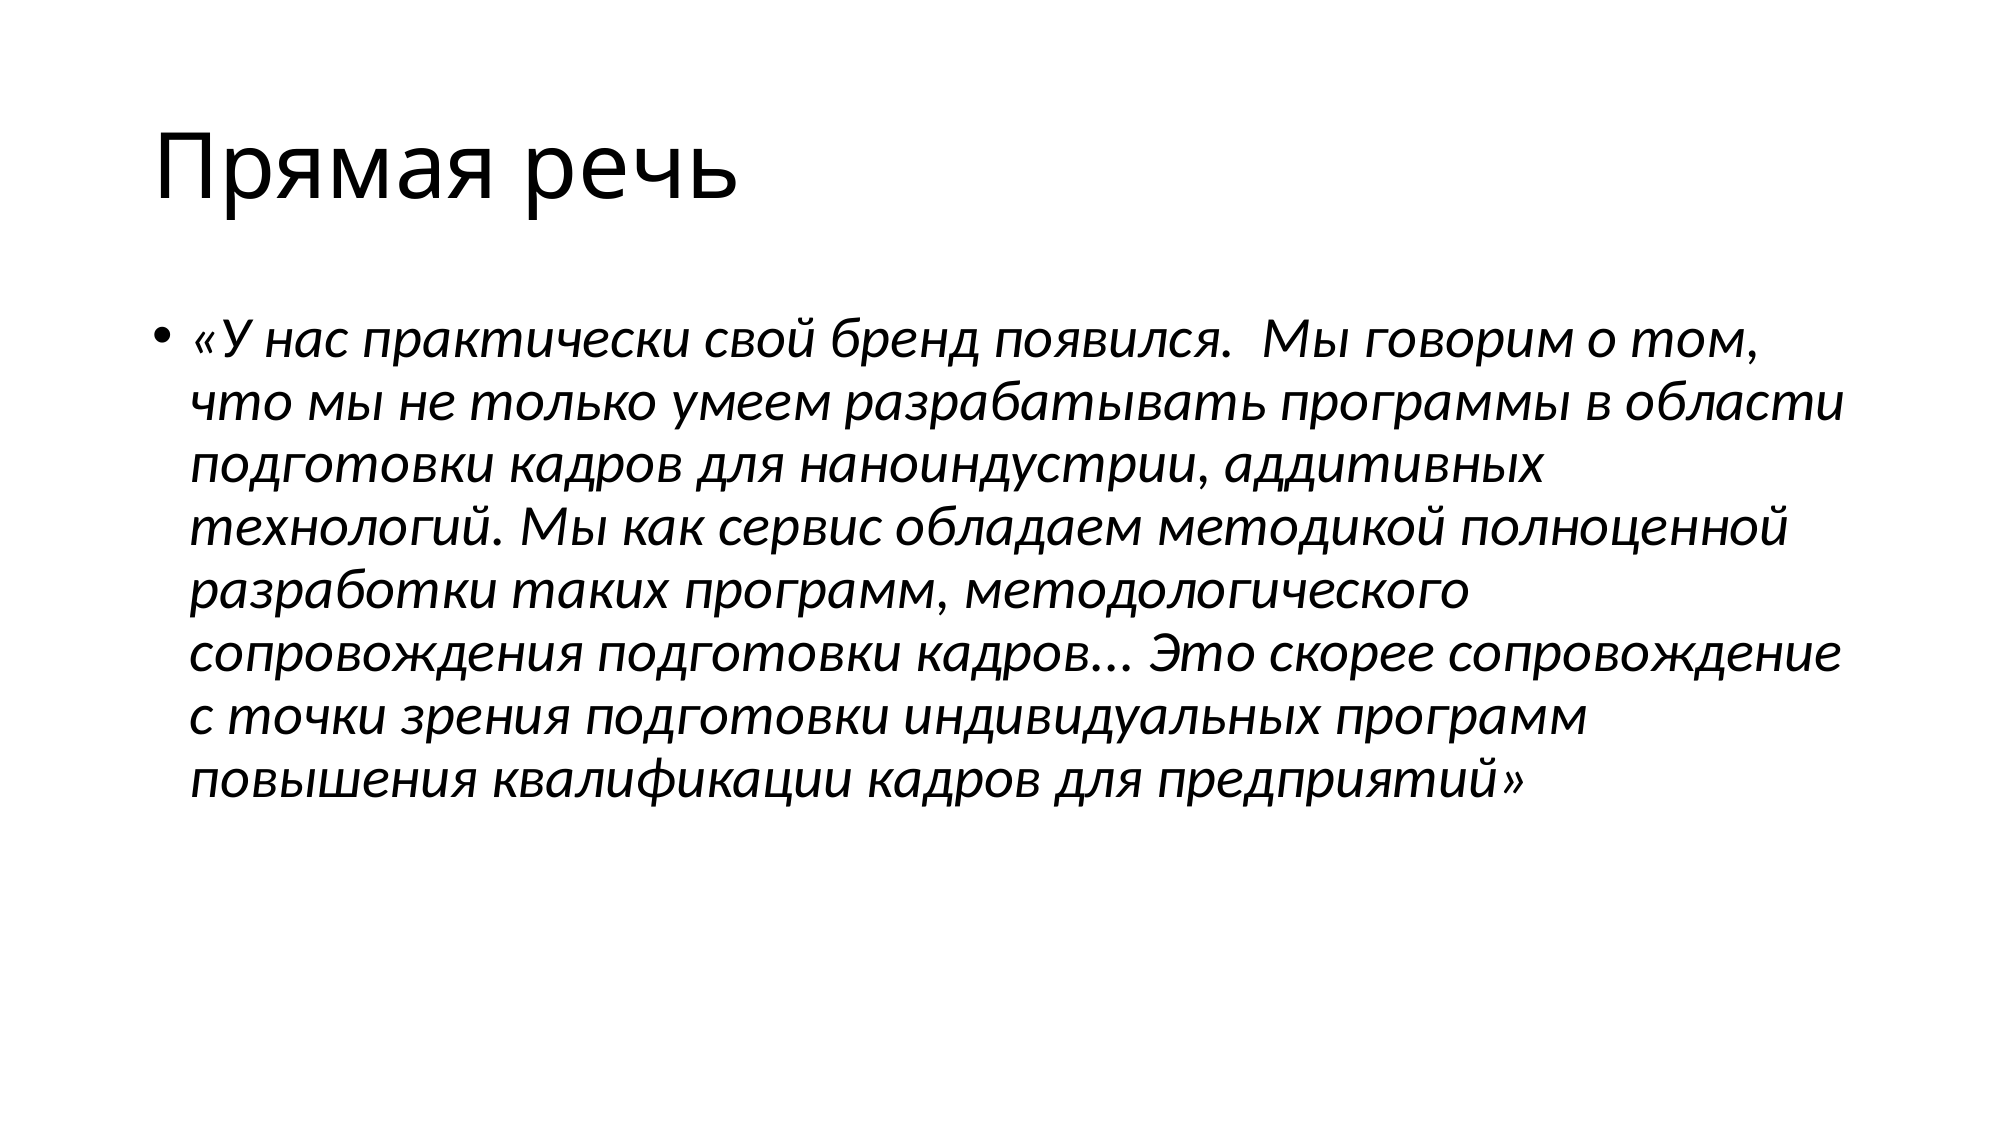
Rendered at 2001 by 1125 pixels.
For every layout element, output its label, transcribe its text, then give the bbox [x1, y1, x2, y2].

title Прямая речь [137, 59, 1863, 278]
list «У нас практически свой бренд появился. Мы говорим о том, что мы не только умеем разрабатывать программы в области подготовки кадров для наноиндустрии, аддитивных технологий. Мы как сервис обладаем методикой полноценной разработки таких программ, методологического сопровождения подготовки кадров... Это скорее сопровождение с точки зрения подготовки индивидуальных программ повышения квалификации кадров для предприятий» [137, 299, 1863, 1014]
